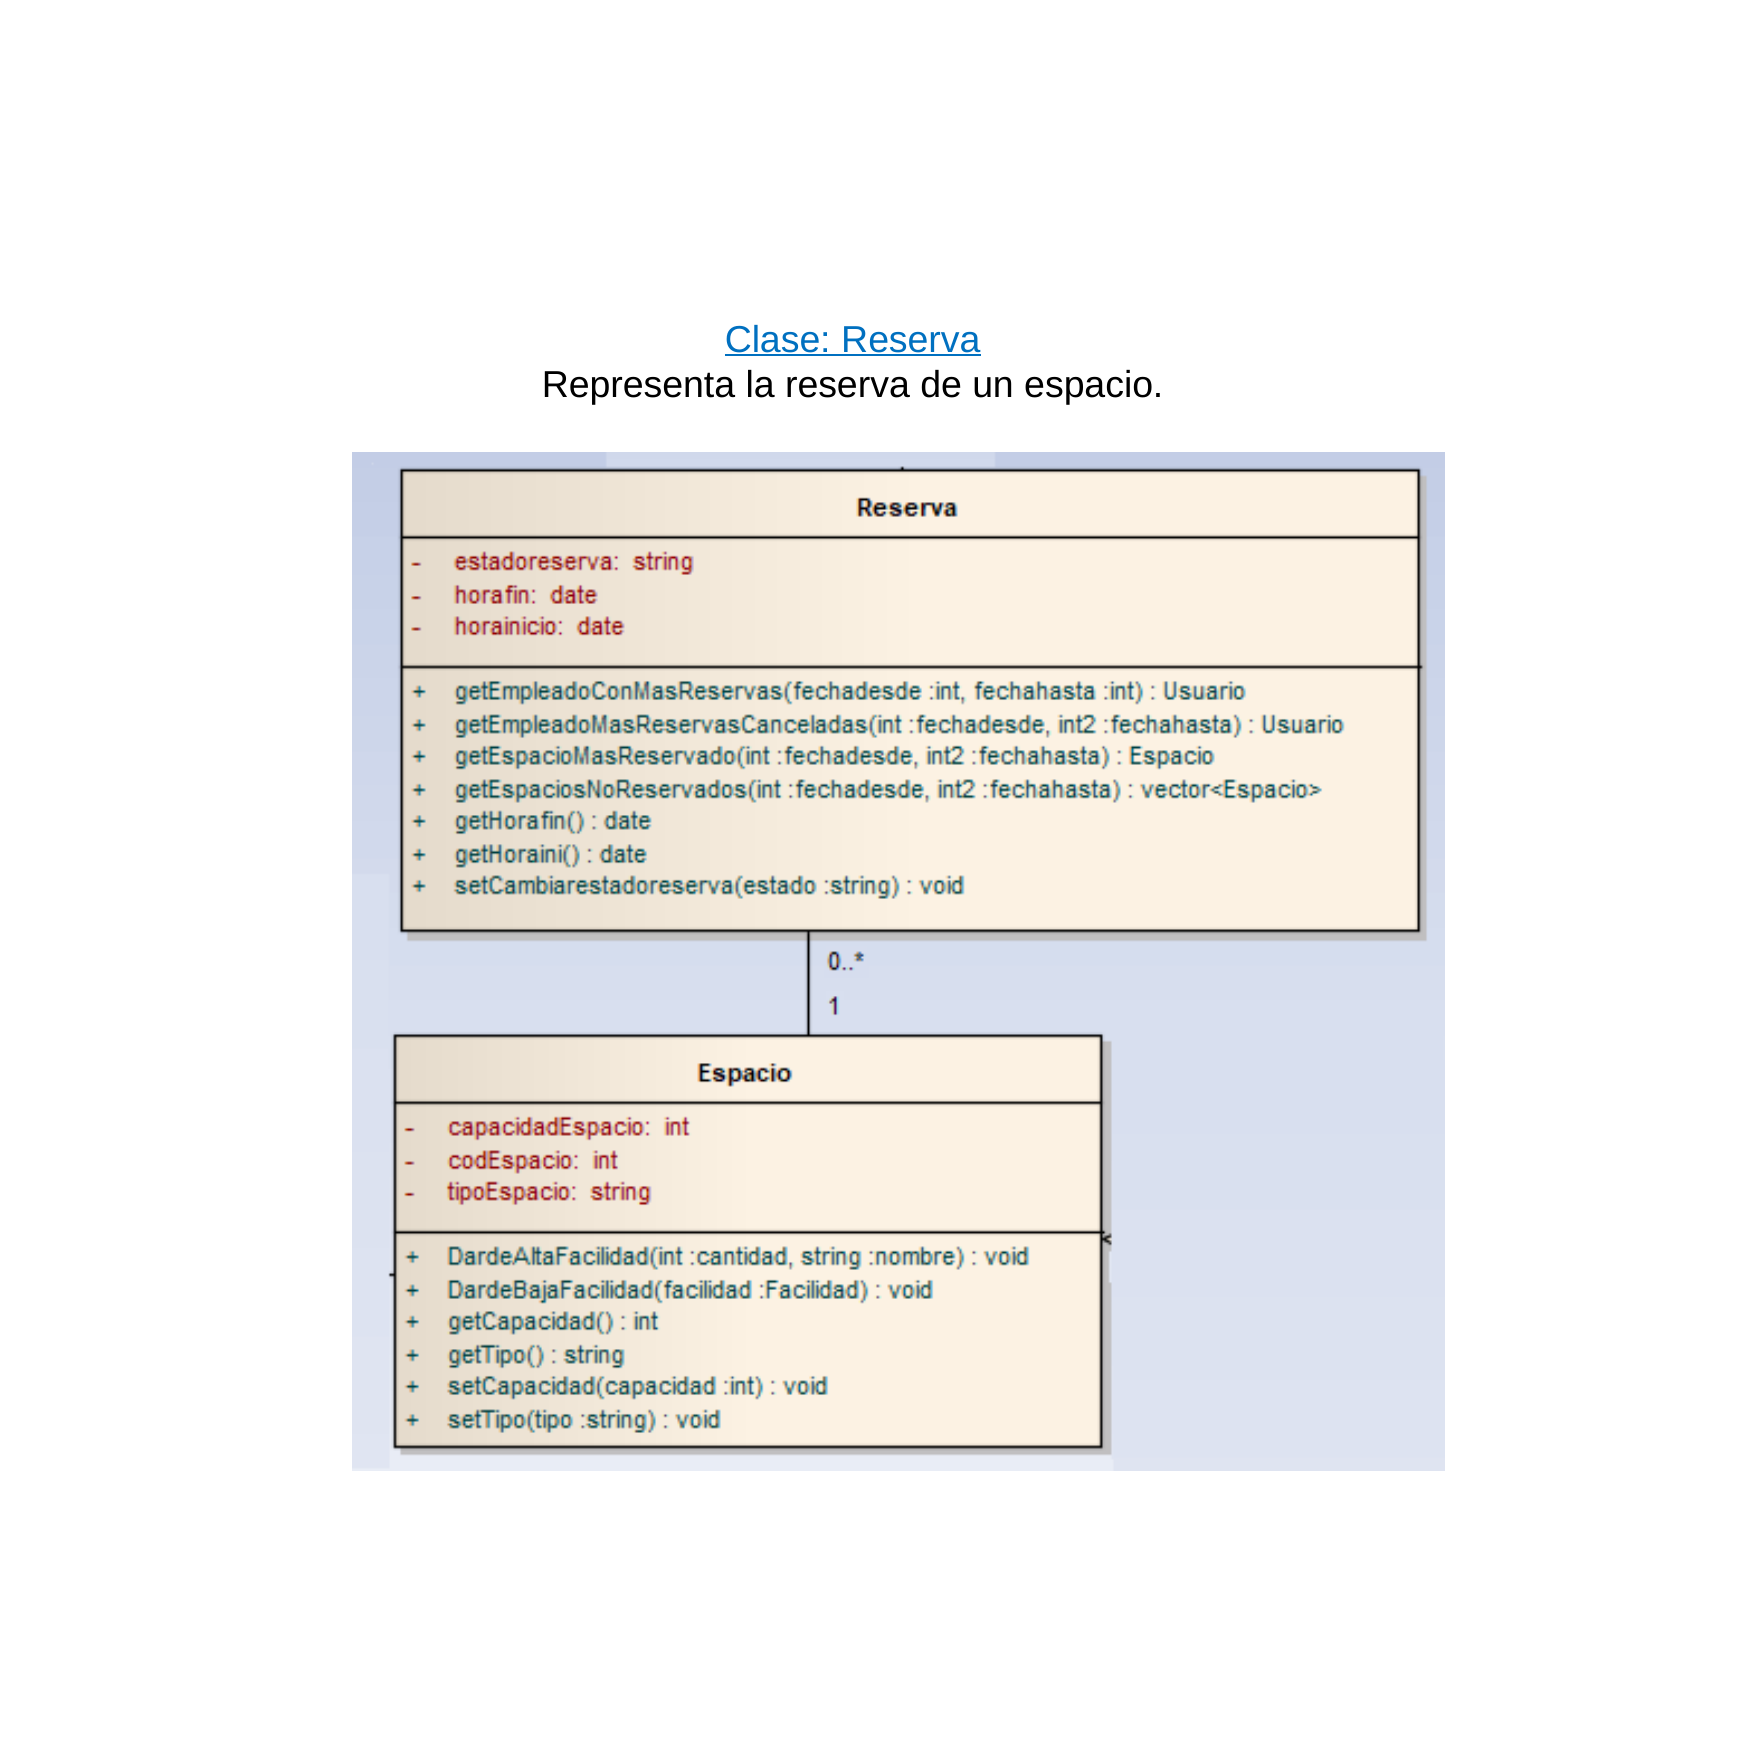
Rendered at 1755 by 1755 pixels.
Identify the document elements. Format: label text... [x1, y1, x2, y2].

title Clase: Reserva Representa la reserva de un espacio. [402, 314, 1304, 450]
picture [351, 451, 1445, 1471]
